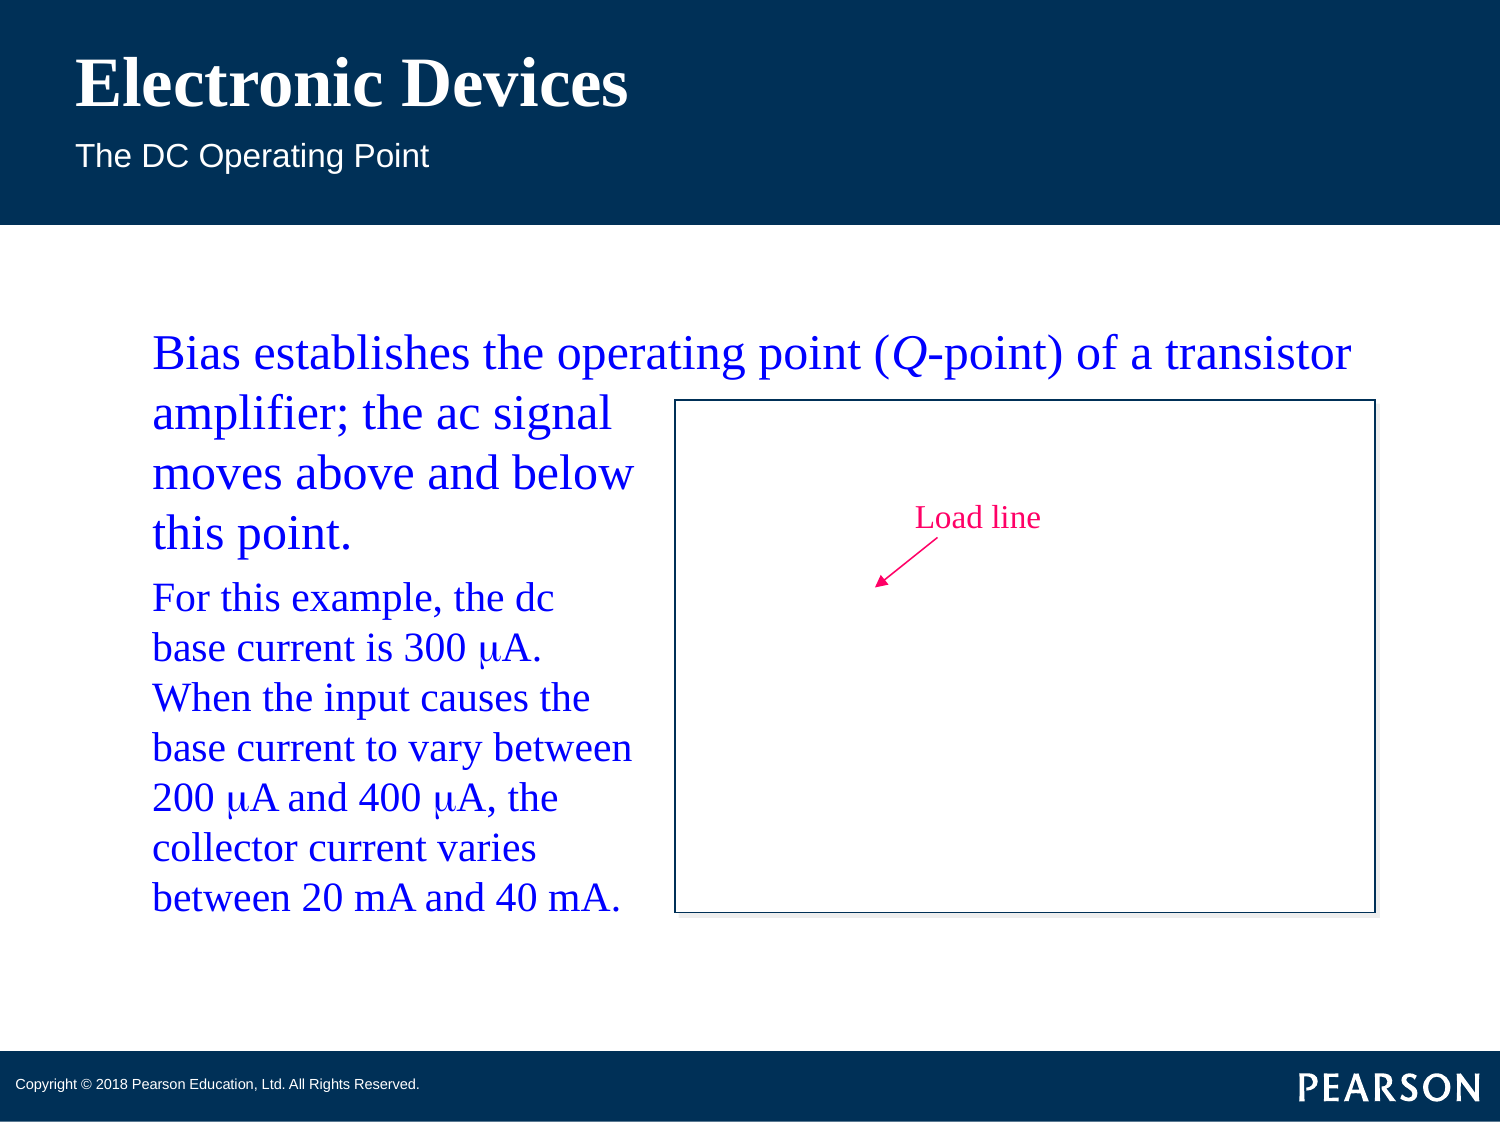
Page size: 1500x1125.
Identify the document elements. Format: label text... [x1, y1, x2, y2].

title Electronic Devices [75, 35, 1425, 133]
list The DC Operating Point [75, 133, 1425, 200]
text_box For this example, the dc base current is 300 mA. When the input causes the base current to vary between 200 mA and 400 mA, the collector current varies between 20 mA and 40 mA. [137, 568, 650, 928]
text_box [687, 412, 1351, 899]
text_box Bias establishes the operating point (Q-point) of a transistor amplifier; the ac signal moves above and below this point. [137, 312, 1388, 568]
text_box [675, 568, 1375, 913]
